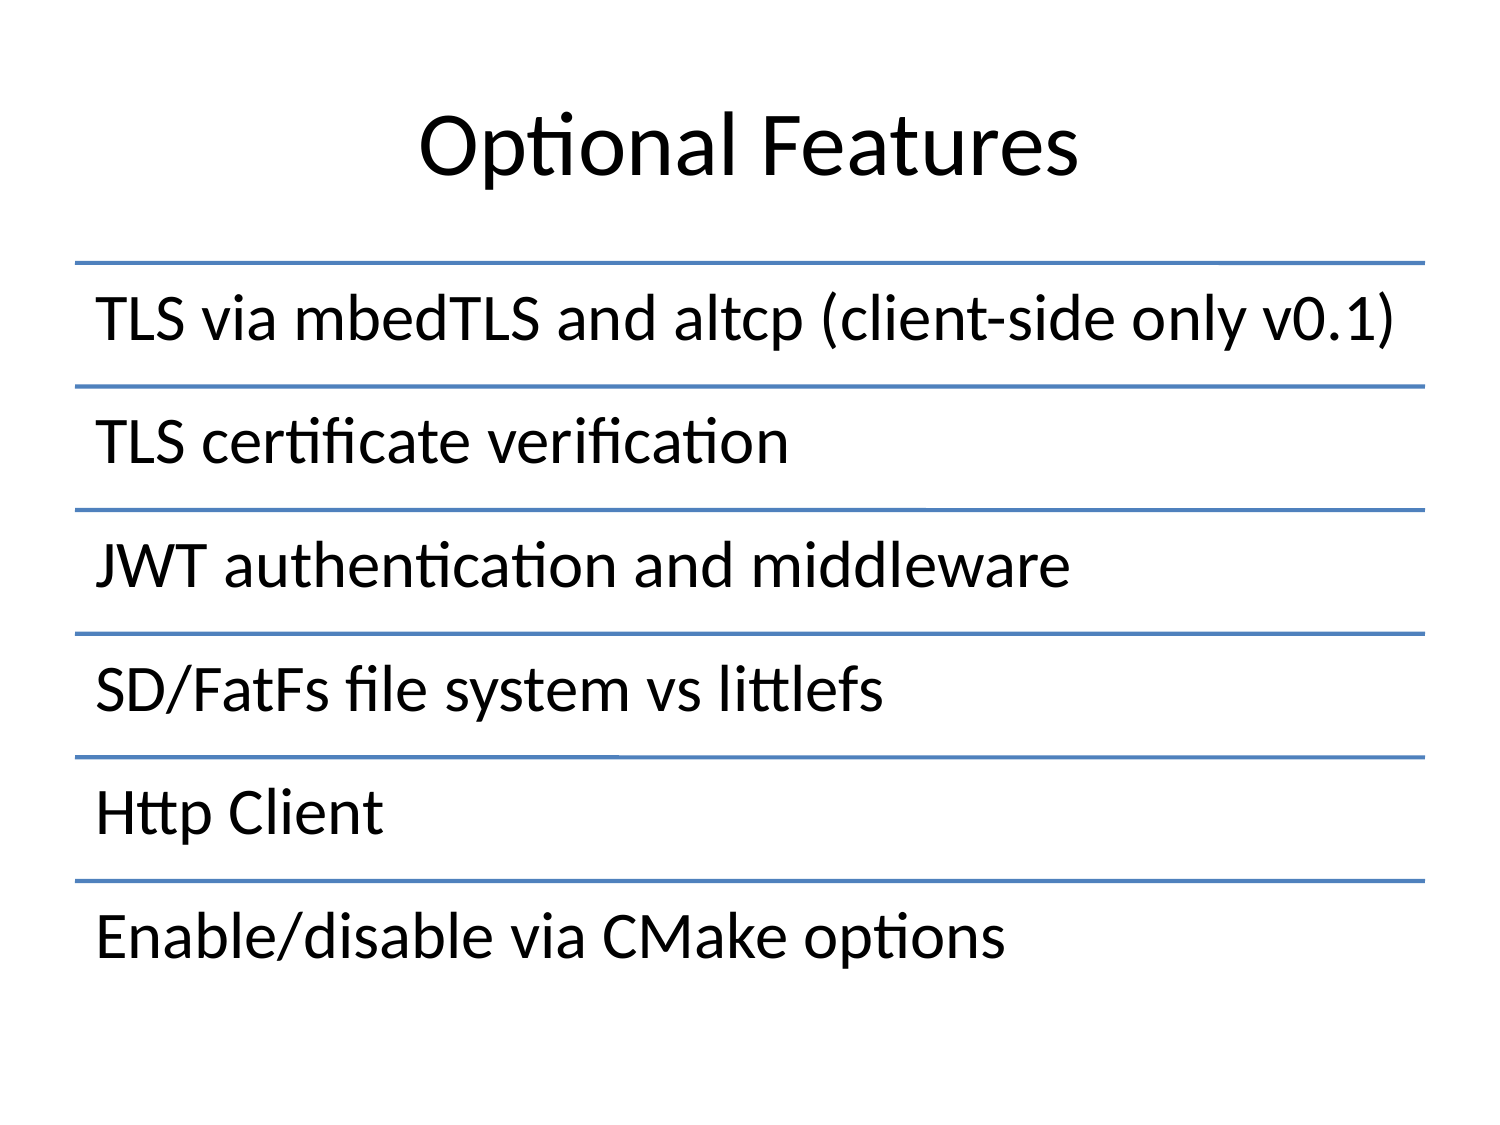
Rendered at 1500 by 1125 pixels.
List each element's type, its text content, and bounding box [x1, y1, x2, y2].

title Optional Features [75, 45, 1425, 233]
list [74, 262, 1426, 1006]
